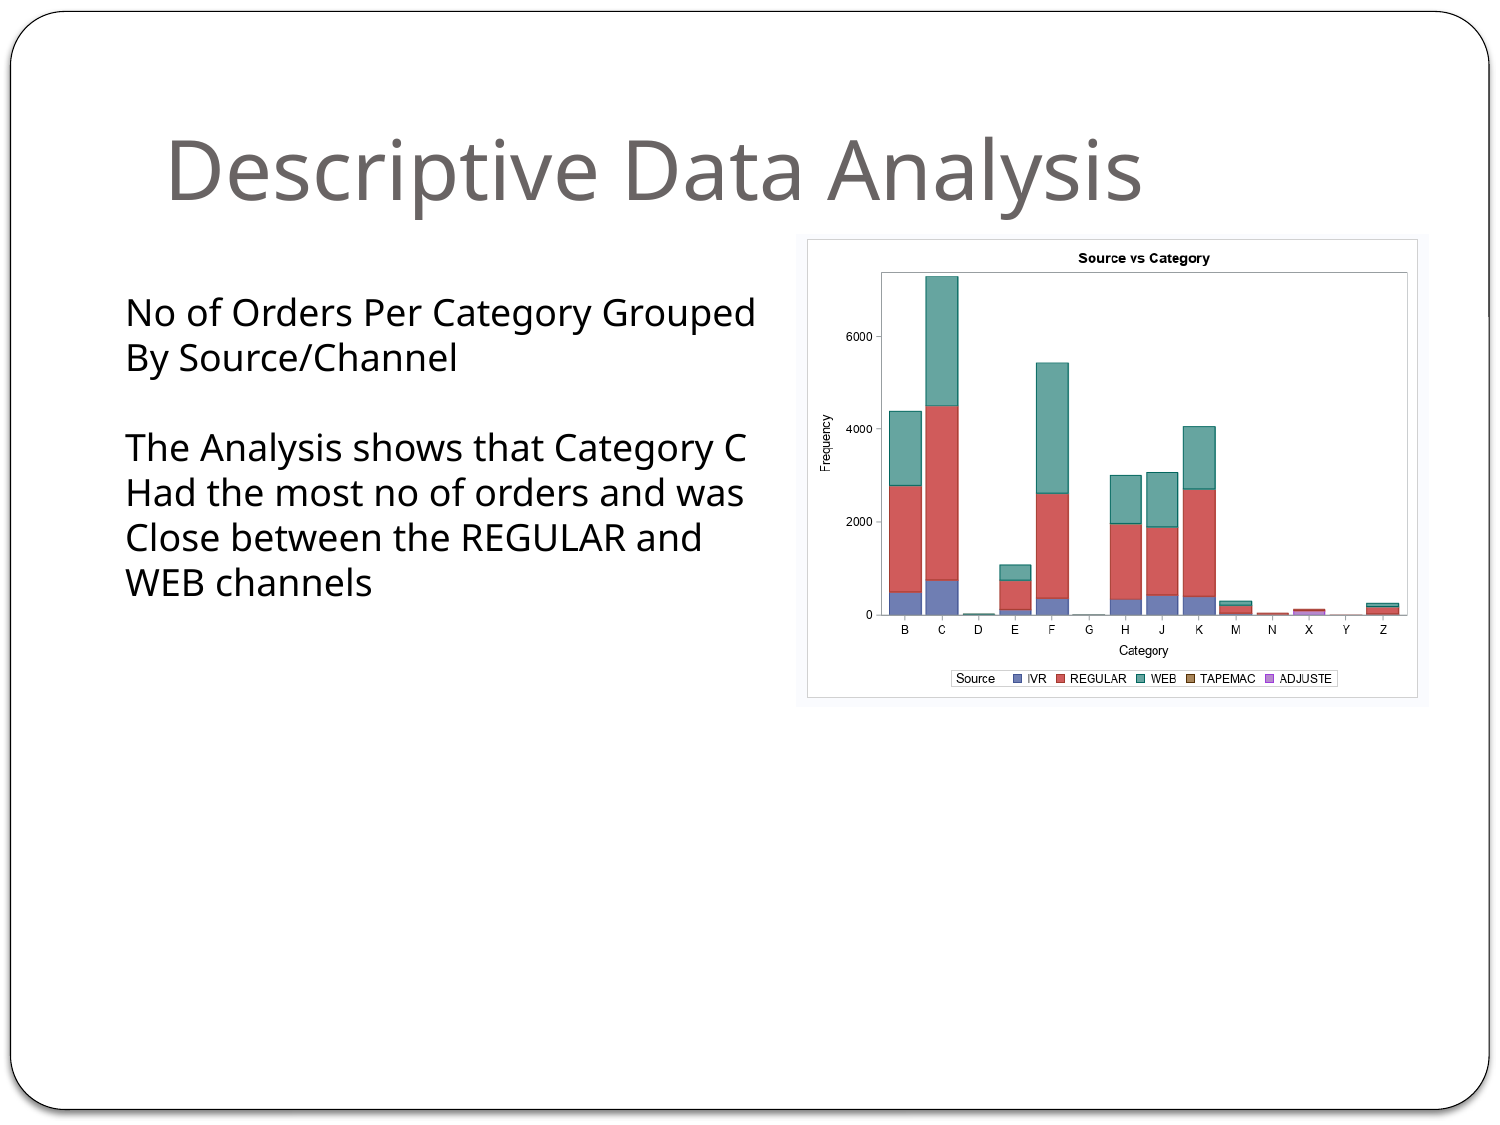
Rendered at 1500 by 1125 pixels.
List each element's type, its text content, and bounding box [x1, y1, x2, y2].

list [796, 234, 1430, 707]
title Descriptive Data Analysis [150, 45, 1425, 233]
text_box No of Orders Per Category Grouped By Source/Channel The Analysis shows that Category C Had the most no of orders and was Close between the REGULAR and WEB channels [110, 281, 773, 611]
